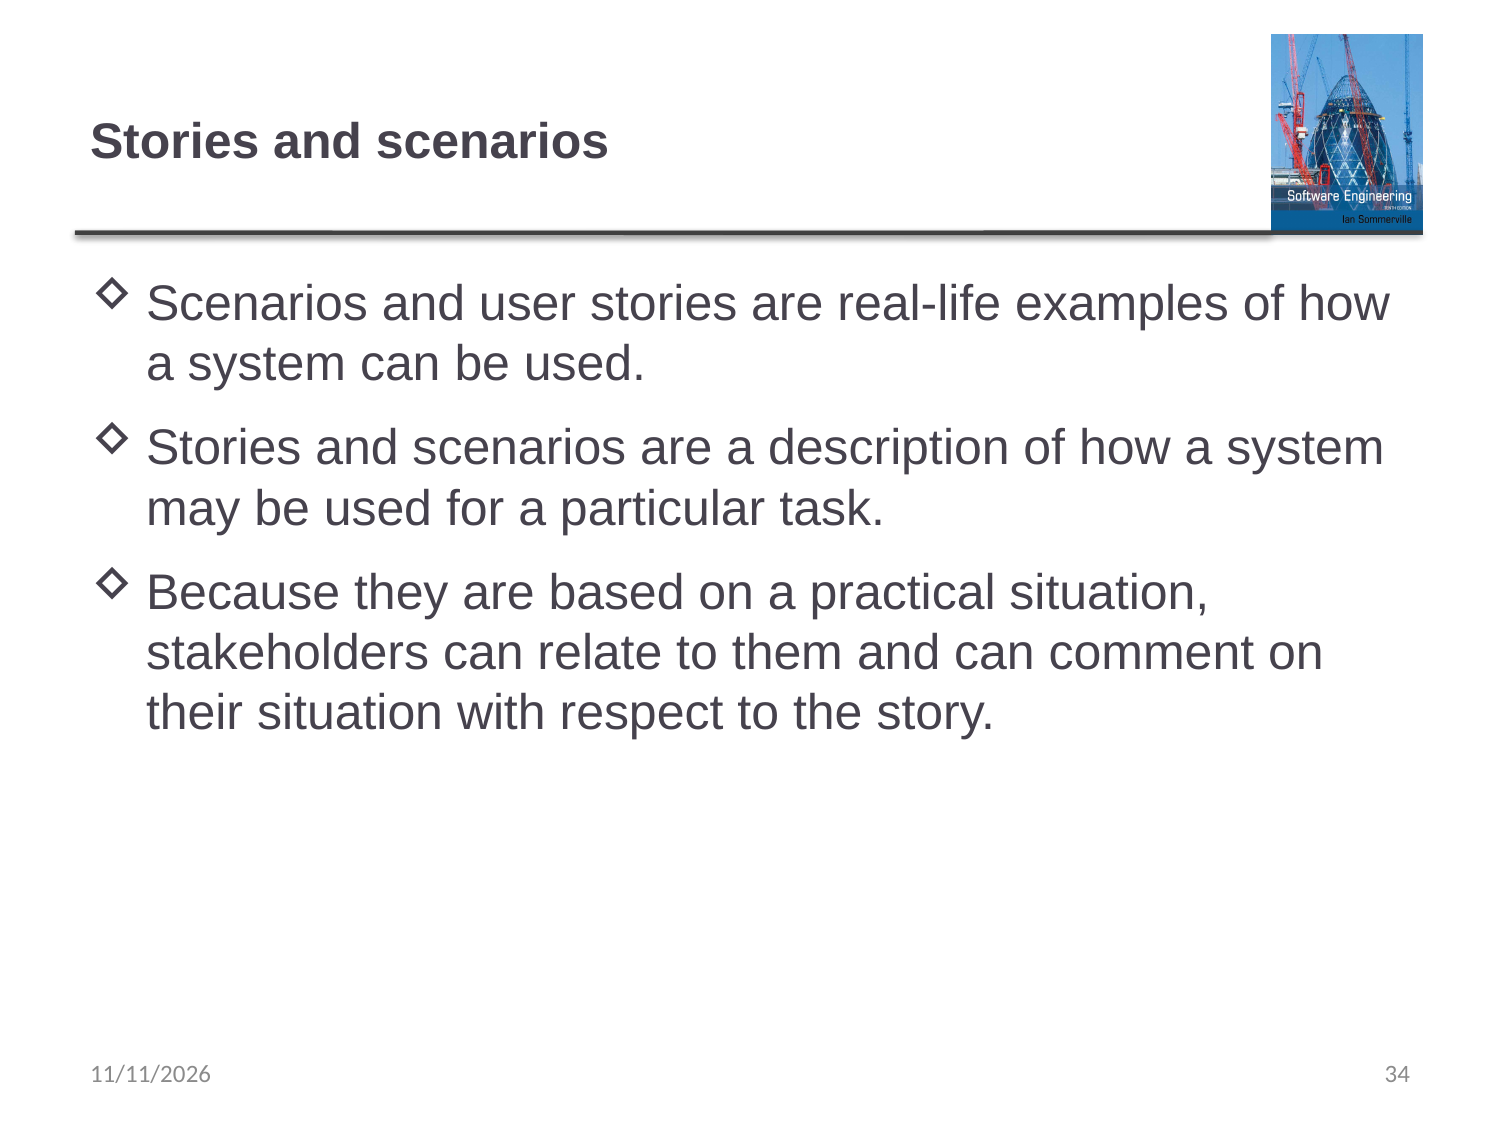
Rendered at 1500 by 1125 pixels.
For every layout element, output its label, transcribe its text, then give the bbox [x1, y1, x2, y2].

title Stories and scenarios [74, 44, 1272, 233]
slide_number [75, 1042, 425, 1103]
slide_number 34 [1074, 1042, 1425, 1103]
list Scenarios and user stories are real-life examples of how a system can be used. Stories and scenarios are a description of how a system may be used for a particular task. Because they are based on a practical situation, stakeholders can relate to them and can comment on their situation with respect to the story. [75, 262, 1425, 1005]
picture [1271, 34, 1423, 230]
